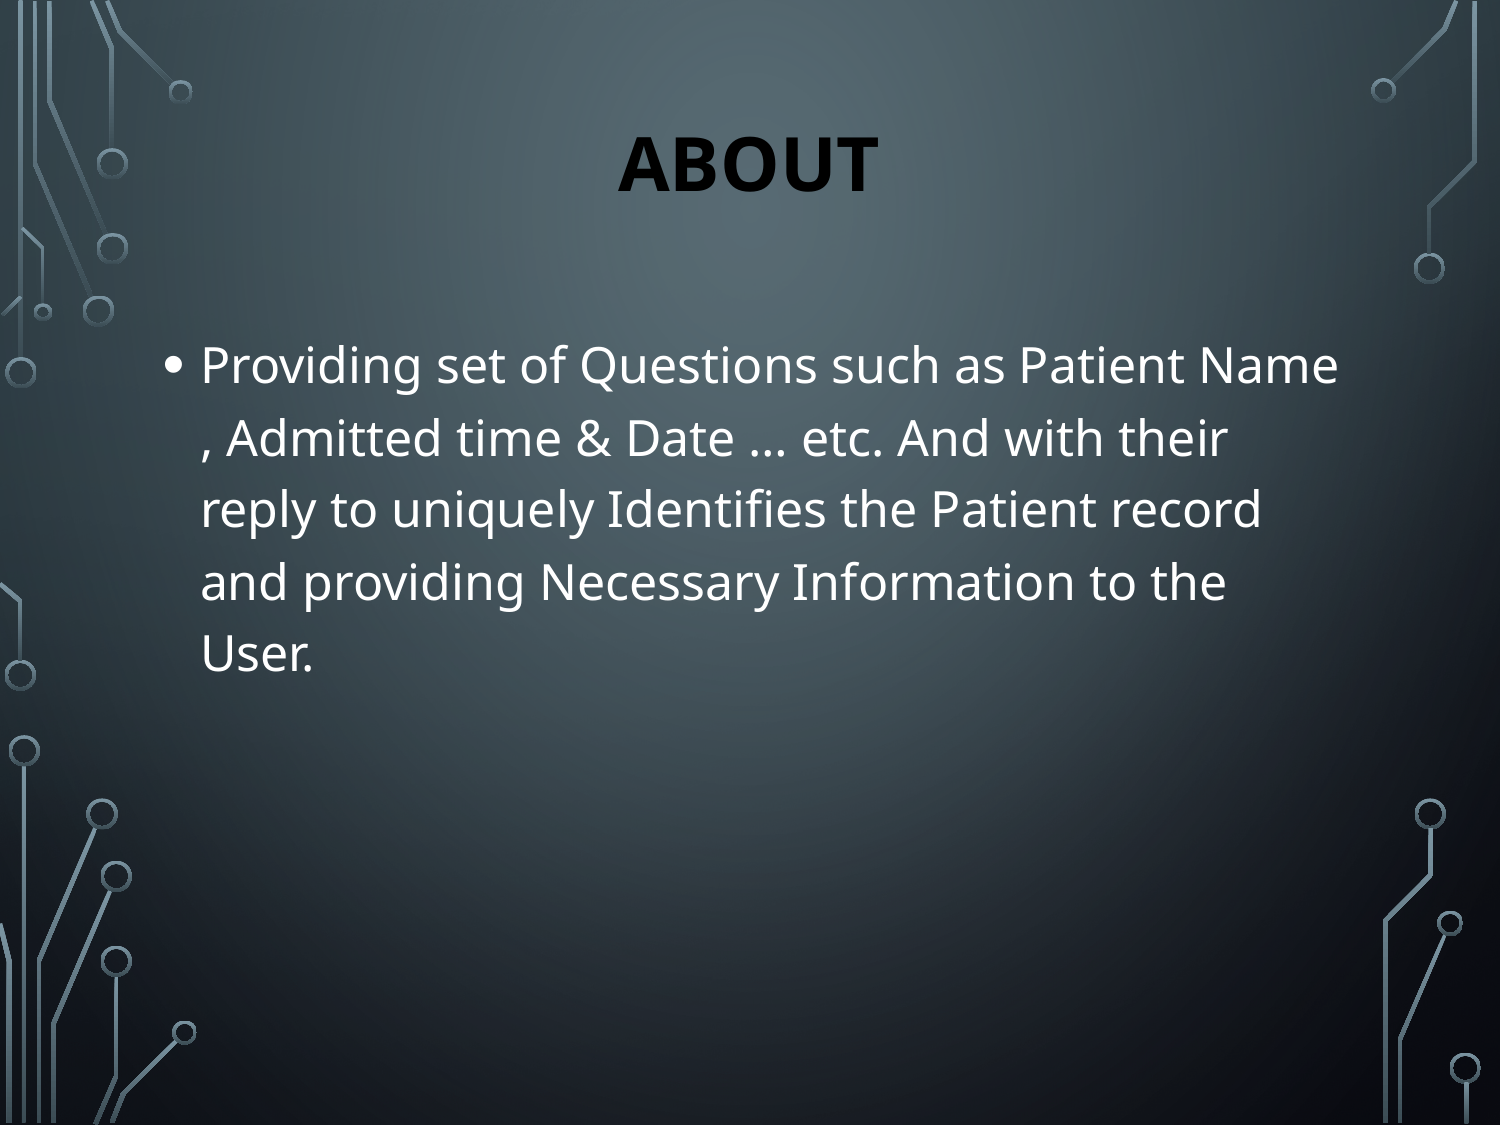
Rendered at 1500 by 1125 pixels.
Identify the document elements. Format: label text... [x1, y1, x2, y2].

list Providing set of Questions such as Patient Name , Admitted time & Date … etc. And with their reply to uniquely Identifies the Patient record and providing Necessary Information to the User. [147, 314, 1367, 721]
title About [603, 101, 911, 233]
